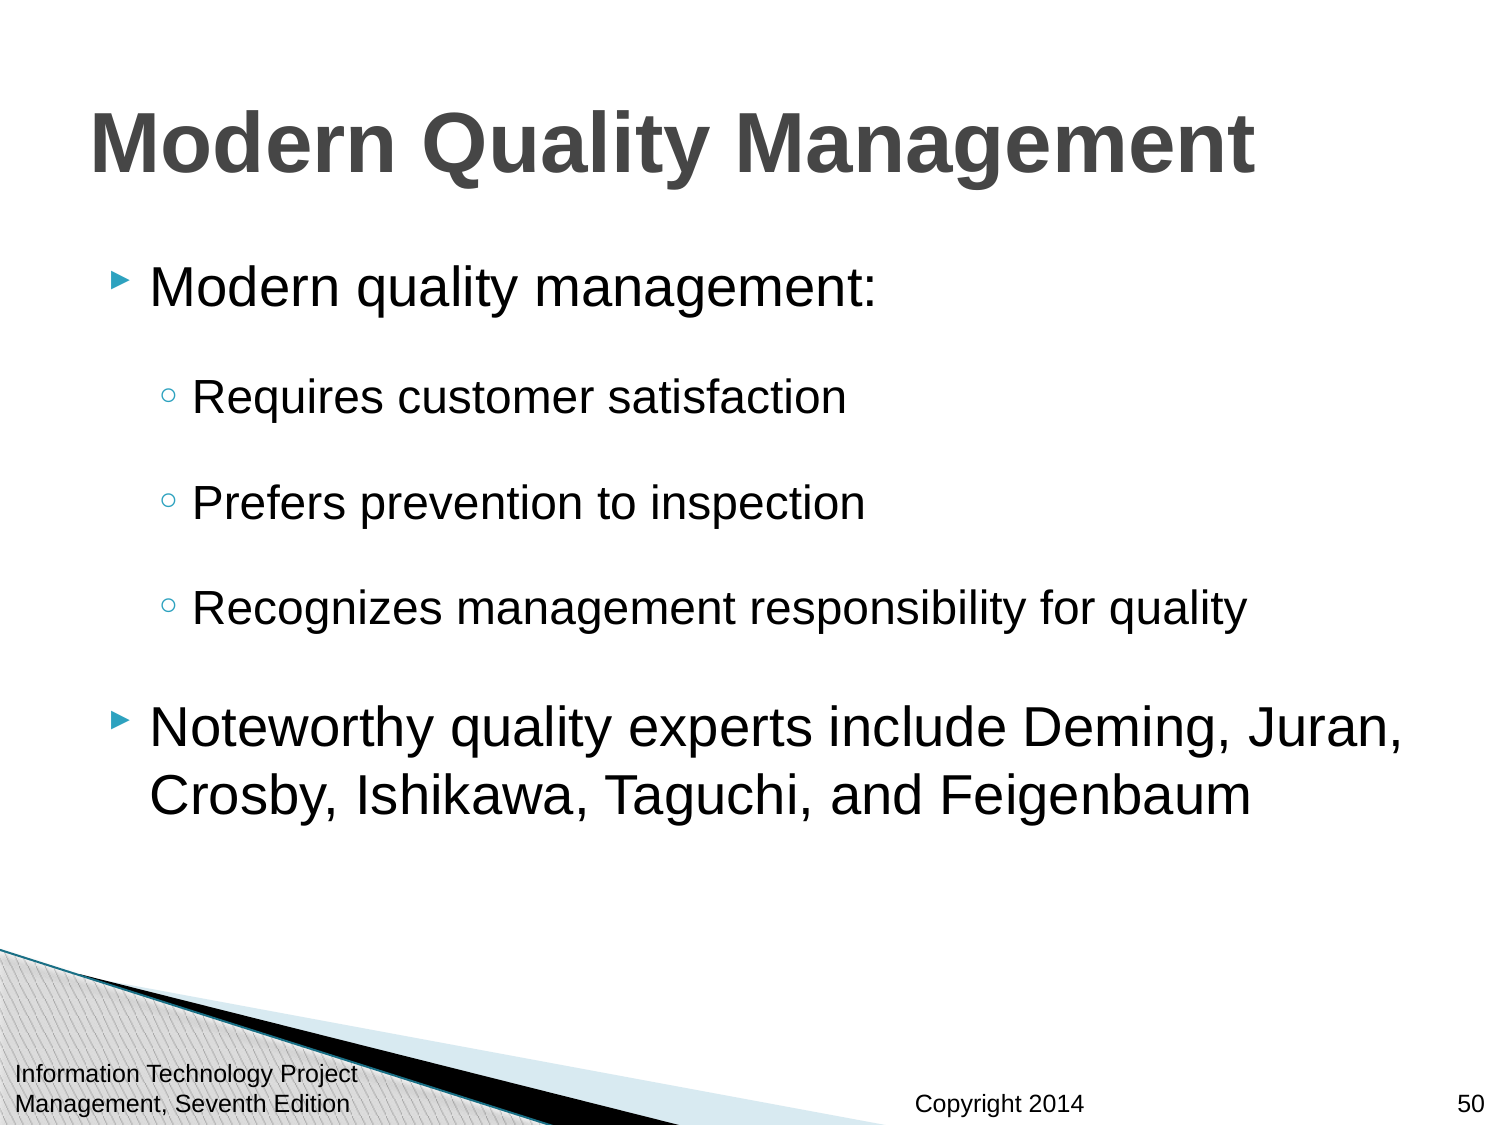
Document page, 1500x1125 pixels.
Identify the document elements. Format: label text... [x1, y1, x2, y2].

slide_number 50 [1408, 1065, 1500, 1125]
title Modern Quality Management [75, 45, 1425, 233]
footer Information Technology Project Management, Seventh Edition [0, 1065, 425, 1125]
list Modern quality management: Requires customer satisfaction Prefers prevention to inspection Recognizes management responsibility for quality Noteworthy quality experts include Deming, Juran, Crosby, Ishikawa, Taguchi, and Feigenbaum [74, 242, 1426, 986]
